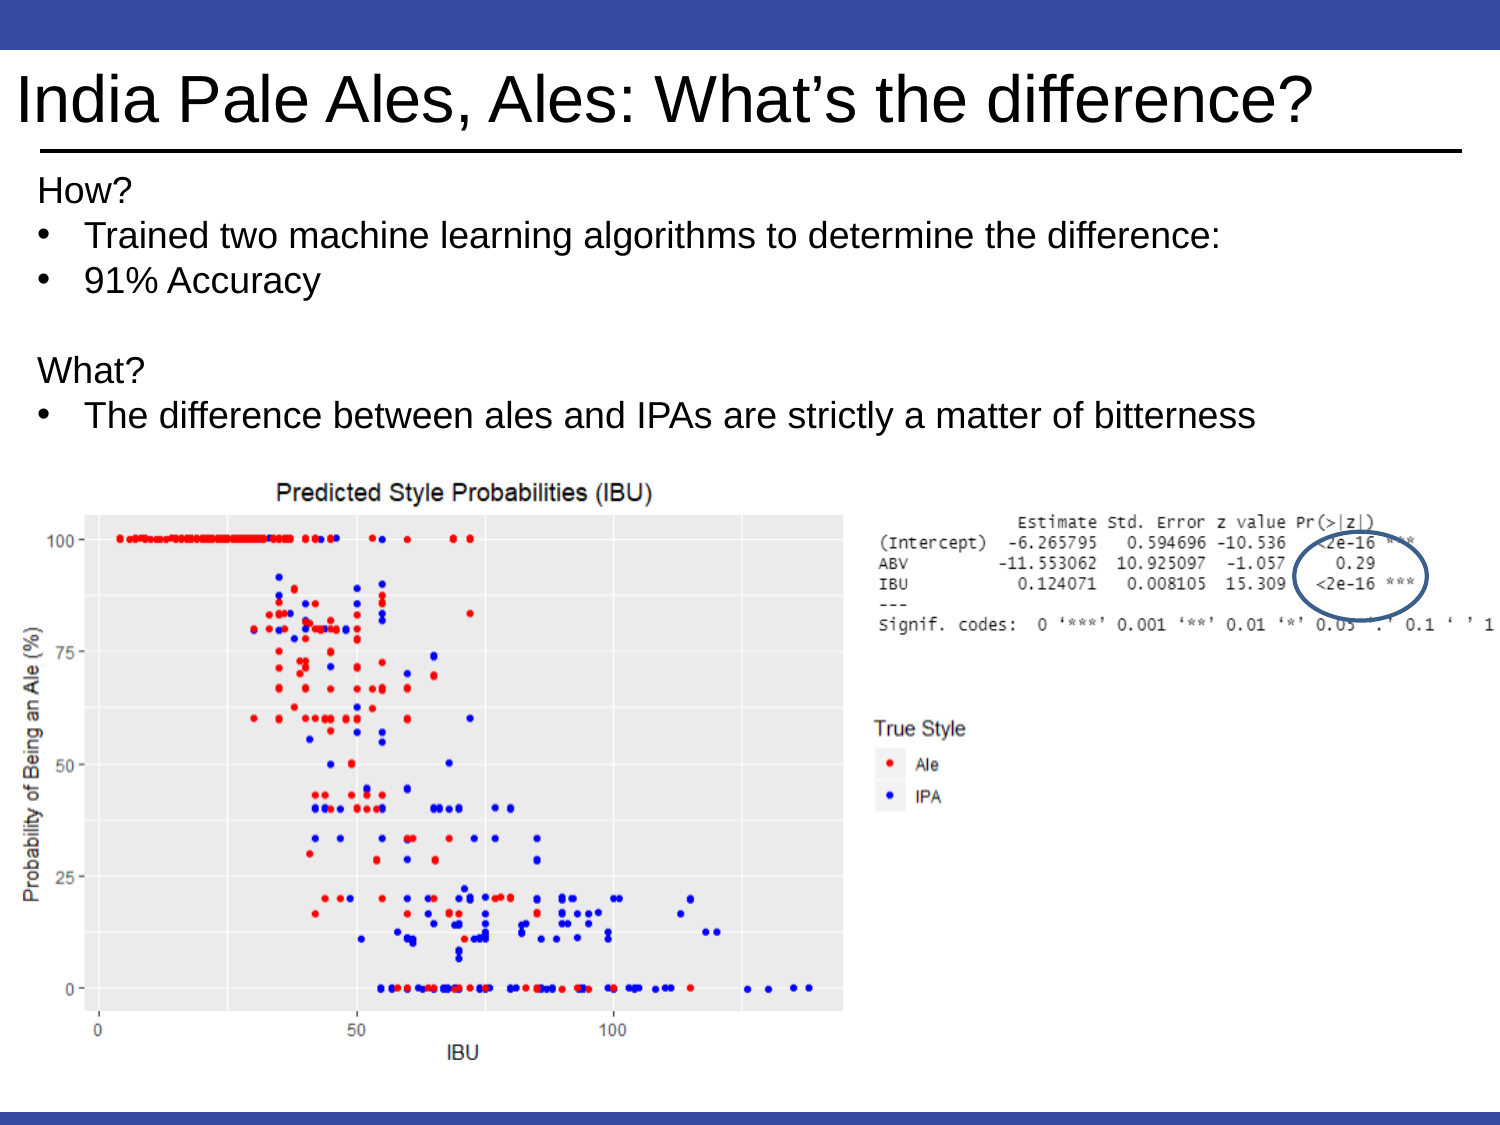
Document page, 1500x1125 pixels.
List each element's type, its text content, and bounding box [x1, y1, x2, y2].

text_box India Pale Ales, Ales: What’s the difference? [0, 1, 1350, 190]
picture [15, 471, 1500, 1067]
text_box How? Trained two machine learning algorithms to determine the difference: 91% Accuracy What? The difference between ales and IPAs are strictly a matter of bitterness [22, 158, 1272, 507]
